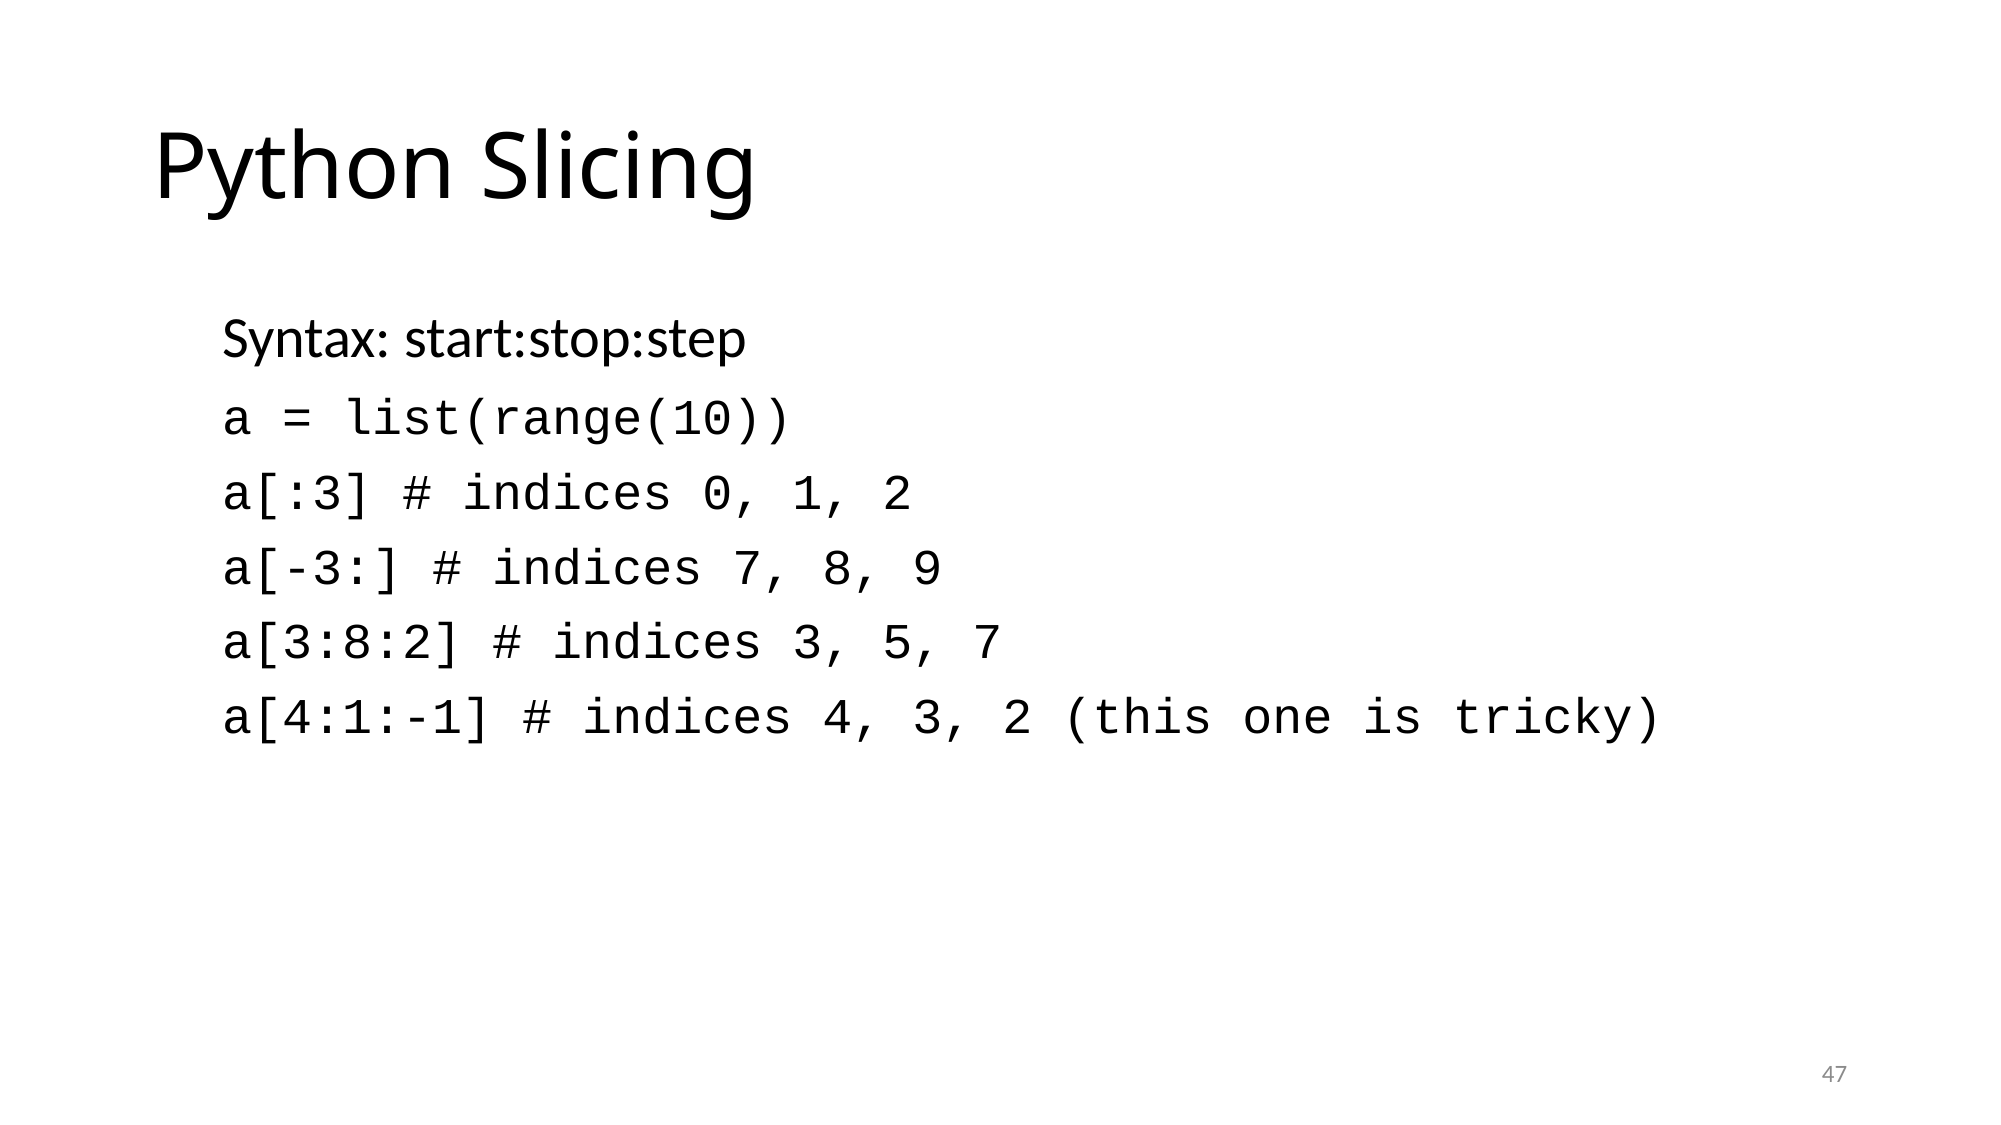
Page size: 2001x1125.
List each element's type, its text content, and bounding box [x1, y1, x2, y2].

title Python Slicing [137, 59, 1863, 278]
slide_number 47 [1412, 1042, 1863, 1103]
list Syntax: start:stop:step a = list(range(10)) a[:3] # indices 0, 1, 2 a[-3:] # indices 7, 8, 9 a[3:8:2] # indices 3, 5, 7 a[4:1:-1] # indices 4, 3, 2 (this one is tricky) [206, 299, 1769, 1014]
